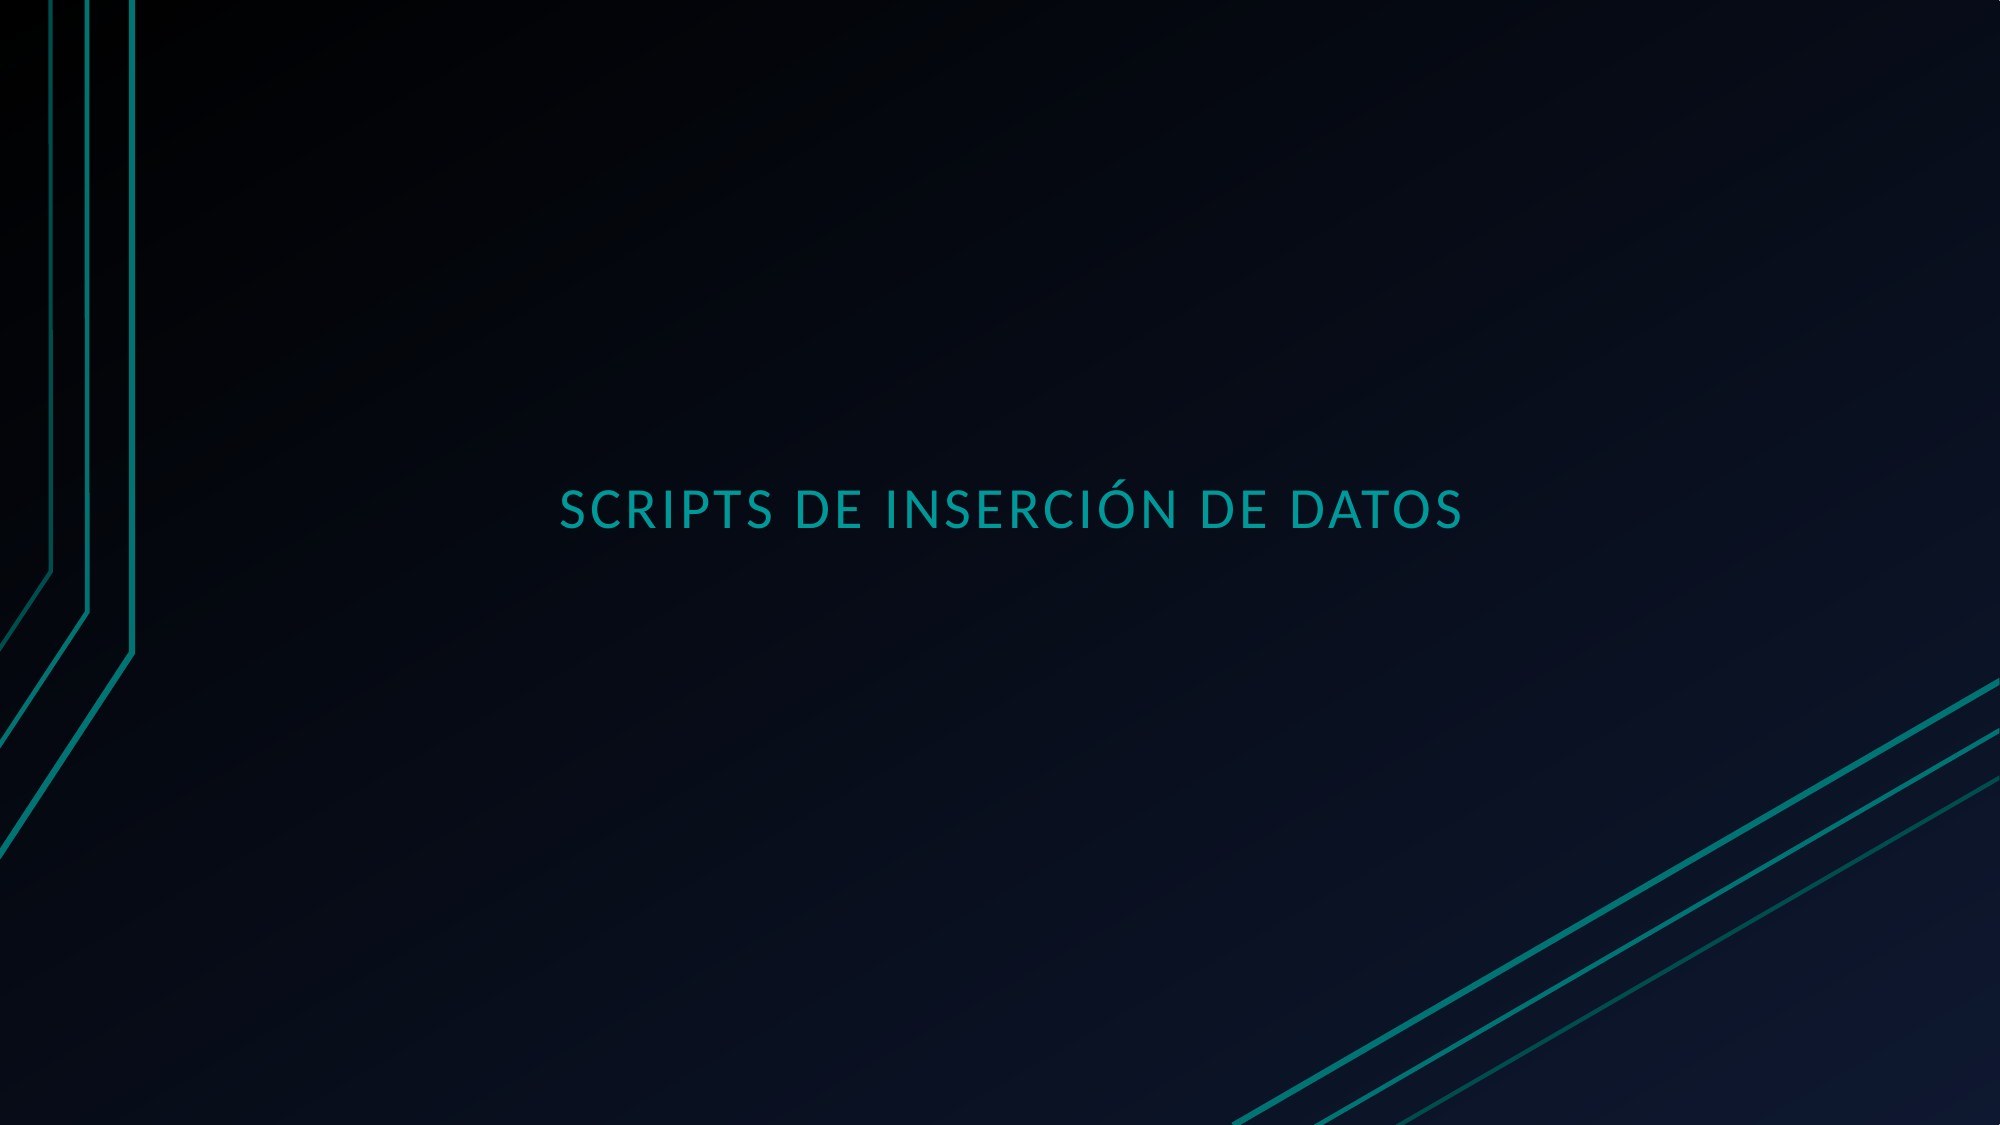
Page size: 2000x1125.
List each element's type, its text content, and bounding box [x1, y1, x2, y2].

list SCRIPTS DE INSERCIÓN DE DATOS [539, 468, 1699, 669]
